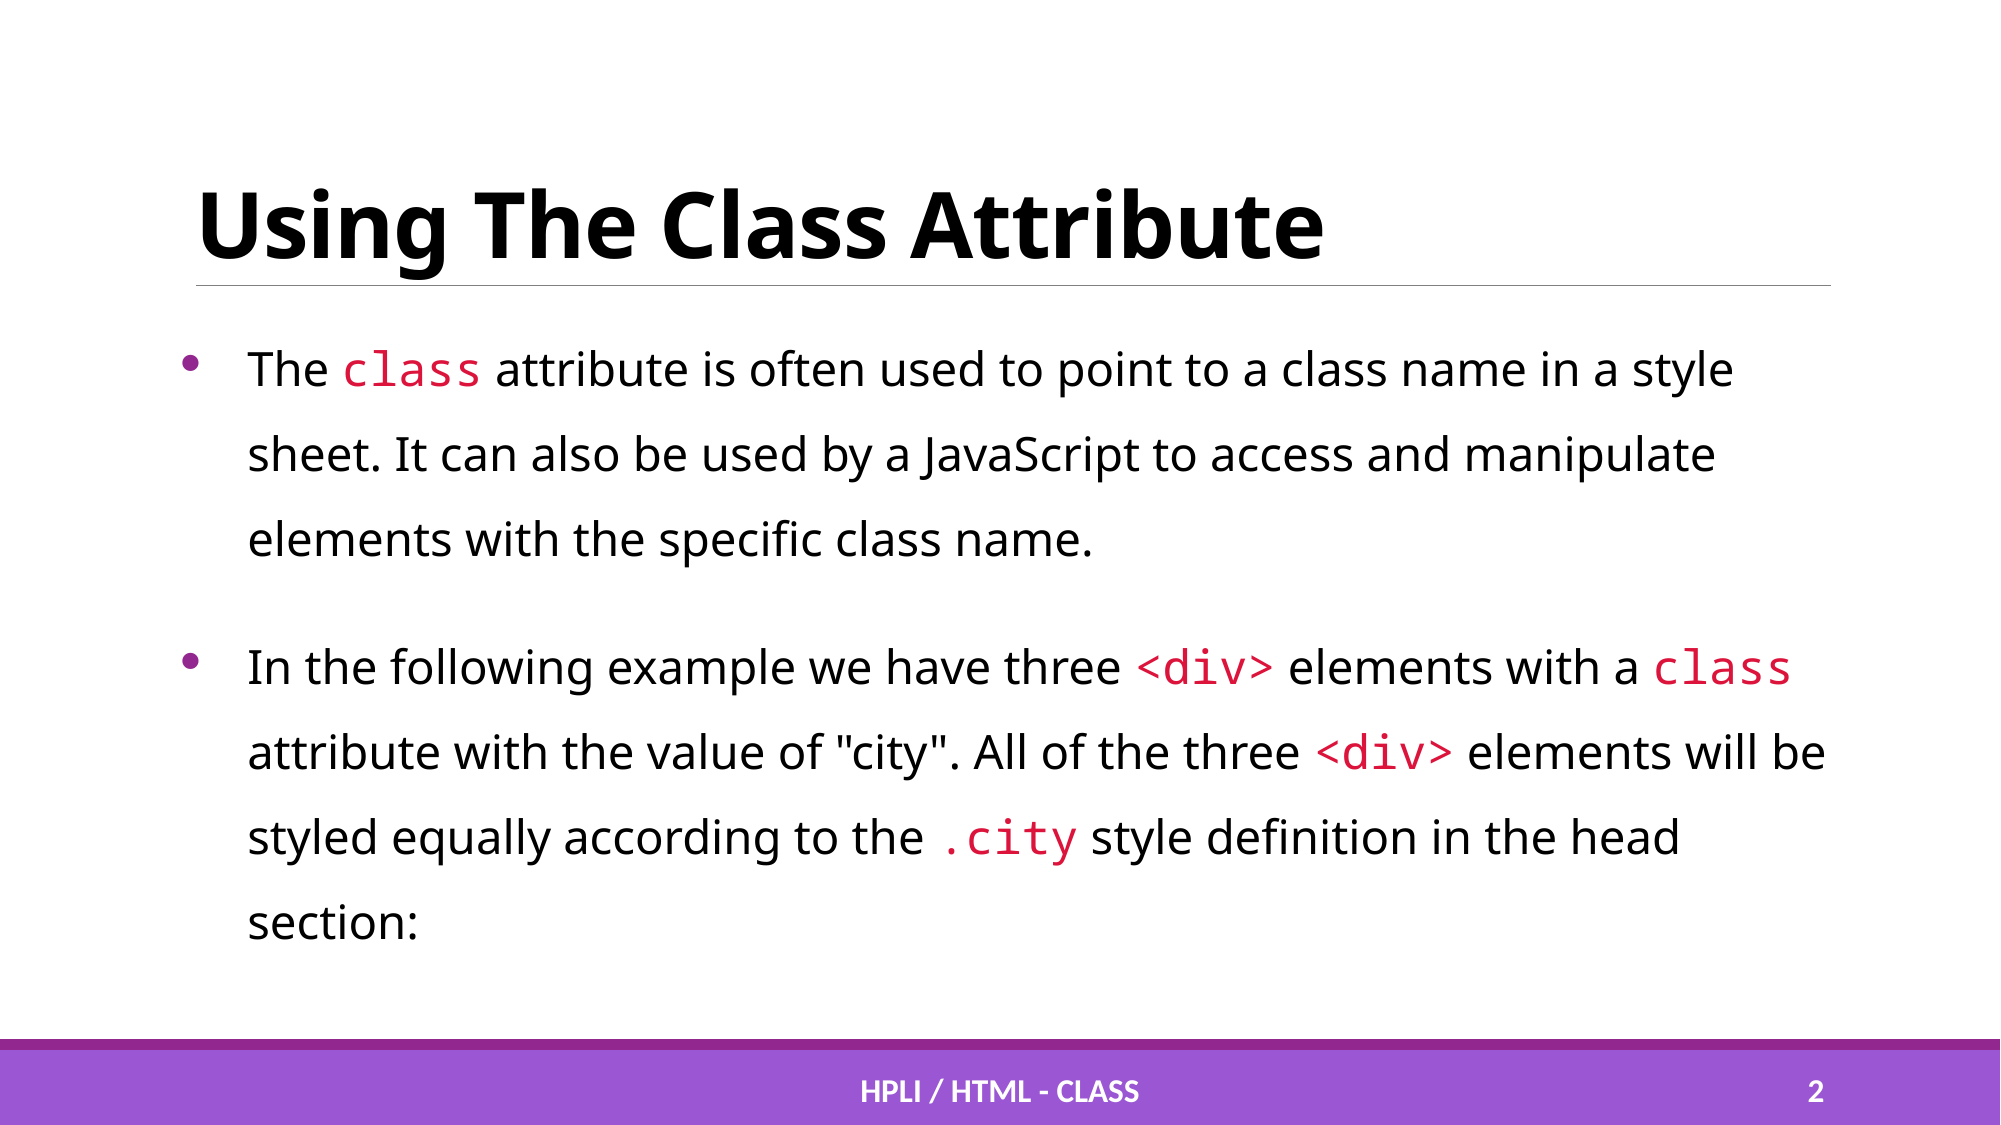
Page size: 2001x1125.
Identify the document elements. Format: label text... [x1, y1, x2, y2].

footer HPLI / HTML - class [604, 1059, 1396, 1120]
list The class attribute is often used to point to a class name in a style sheet. It can also be used by a JavaScript to access and manipulate elements with the specific class name. In the following example we have three <div> elements with a class attribute with the value of "city". All of the three <div> elements will be styled equally according to the .city style definition in the head section: [180, 302, 1830, 963]
slide_number 1 [1624, 1059, 1840, 1120]
title Using The Class Attribute [180, 47, 1830, 285]
